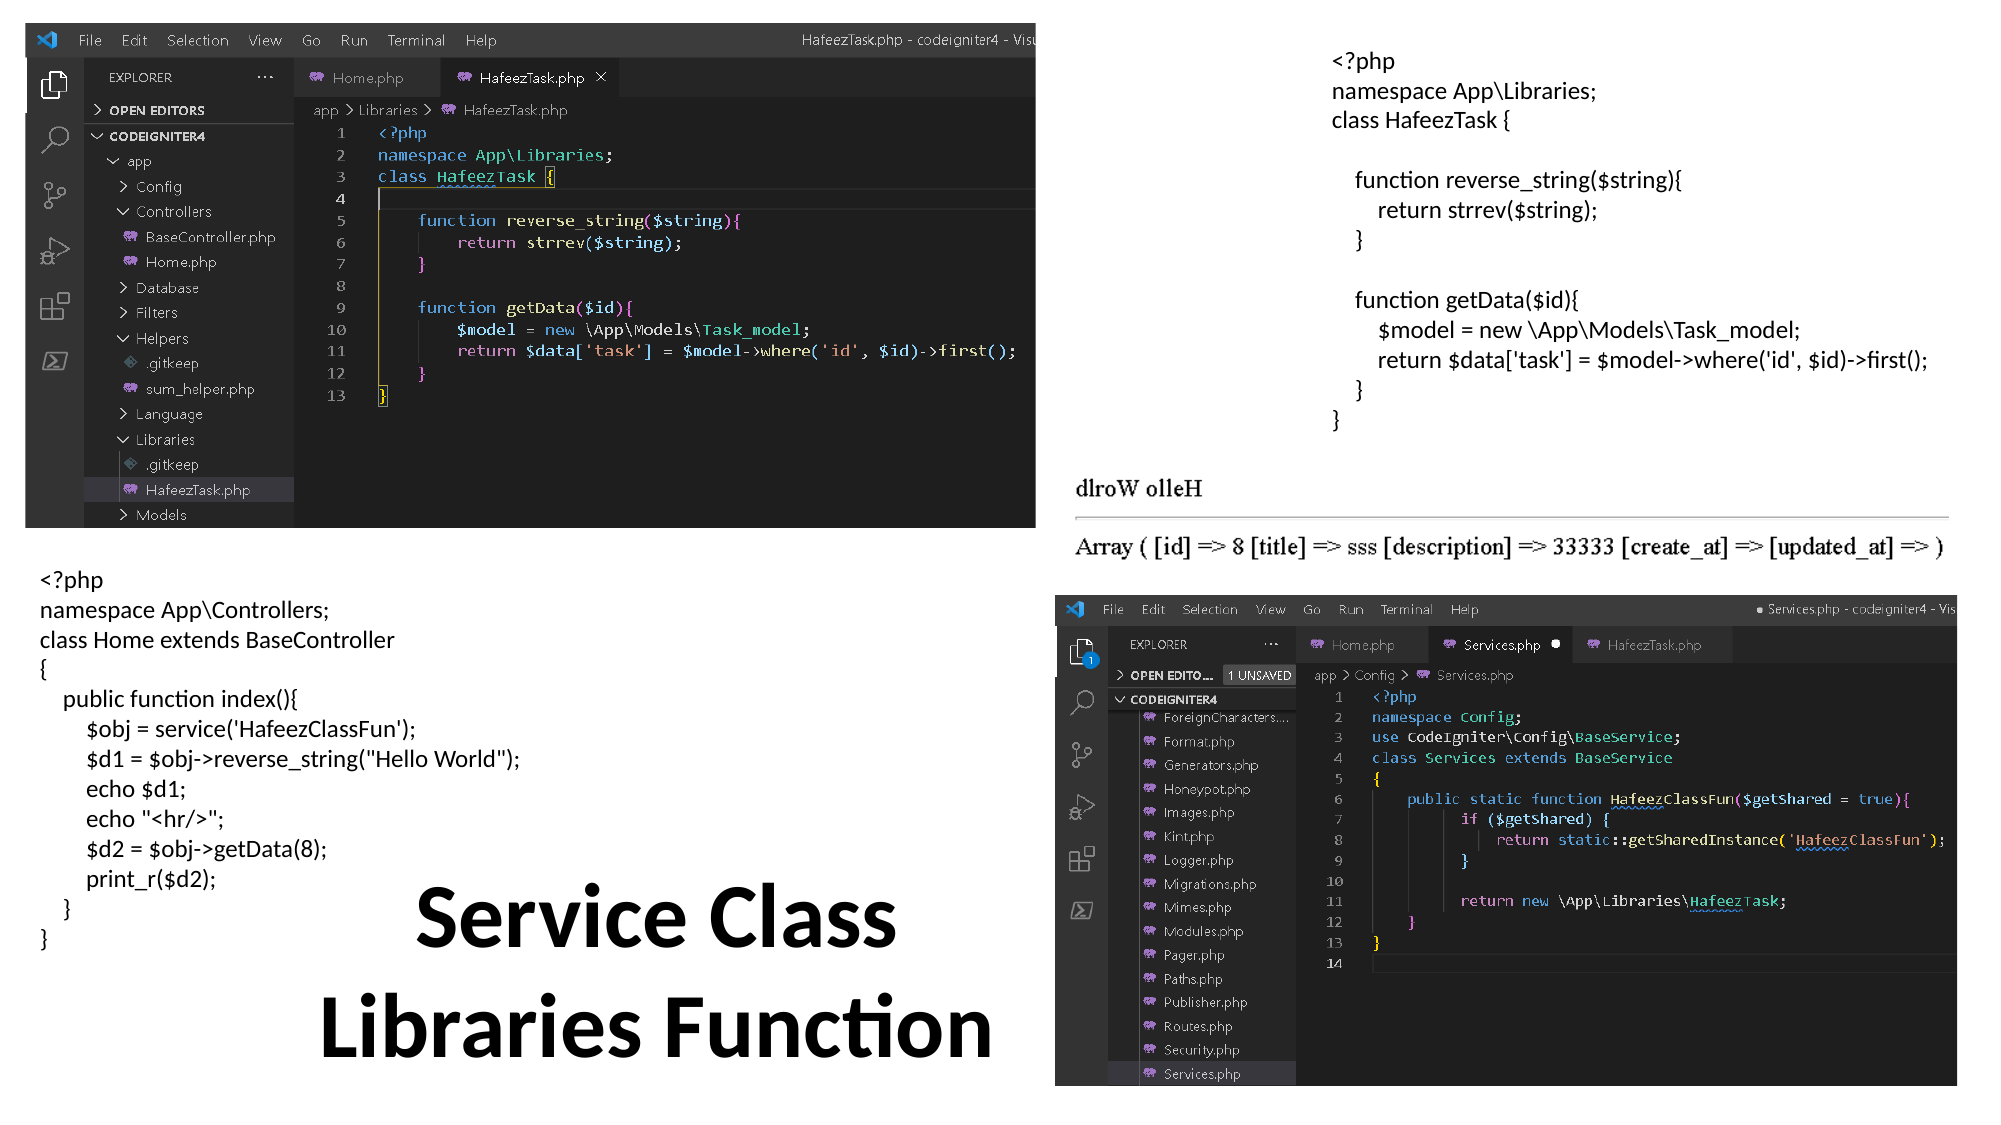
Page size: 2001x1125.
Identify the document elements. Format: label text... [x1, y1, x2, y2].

text_box <?php namespace App\Controllers; class Home extends BaseController { public function index(){ $obj = service('HafeezClassFun'); $d1 = $obj->reverse_string("Hello World"); echo $d1; echo "<hr/>"; $d2 = $obj->getData(8); print_r($d2); } } [25, 555, 655, 960]
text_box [1055, 595, 1958, 1086]
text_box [25, 23, 1036, 528]
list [1063, 465, 1949, 576]
text_box <?php namespace App\Libraries; class HafeezTask { function reverse_string($string){ return strrev($string); } function getData($id){ $model = new \App\Models\Task_model; return $data['task'] = $model->where('id', $id)->first(); } } [1317, 36, 1958, 441]
text_box Service Class Libraries Function [296, 848, 1018, 1083]
